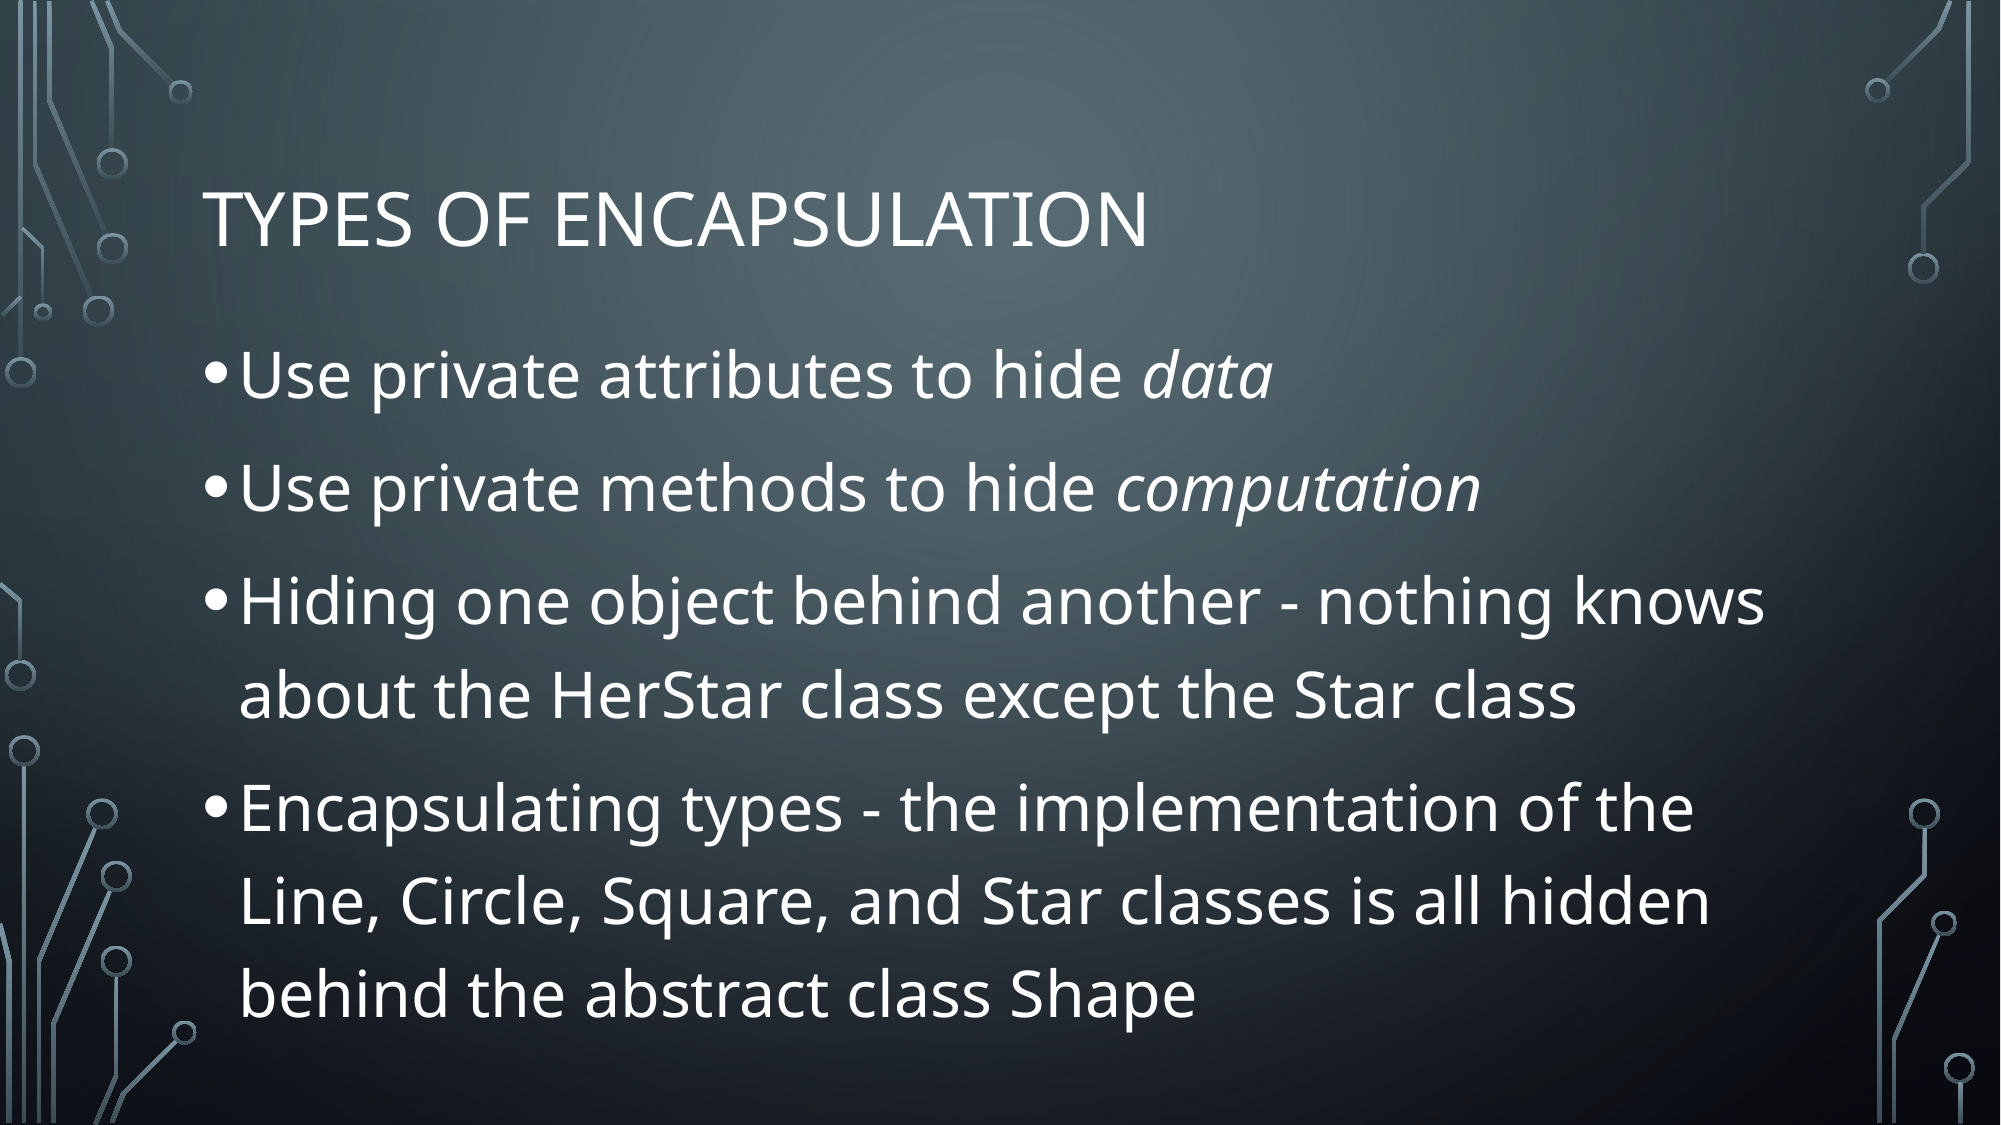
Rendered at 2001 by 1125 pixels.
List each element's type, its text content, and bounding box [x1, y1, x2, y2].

title Types of encapsulation [187, 101, 1813, 310]
list Use private attributes to hide data Use private methods to hide computation Hiding one object behind another - nothing knows about the HerStar class except the Star class Encapsulating types - the implementation of the Line, Circle, Square, and Star classes is all hidden behind the abstract class Shape [187, 310, 1813, 1047]
